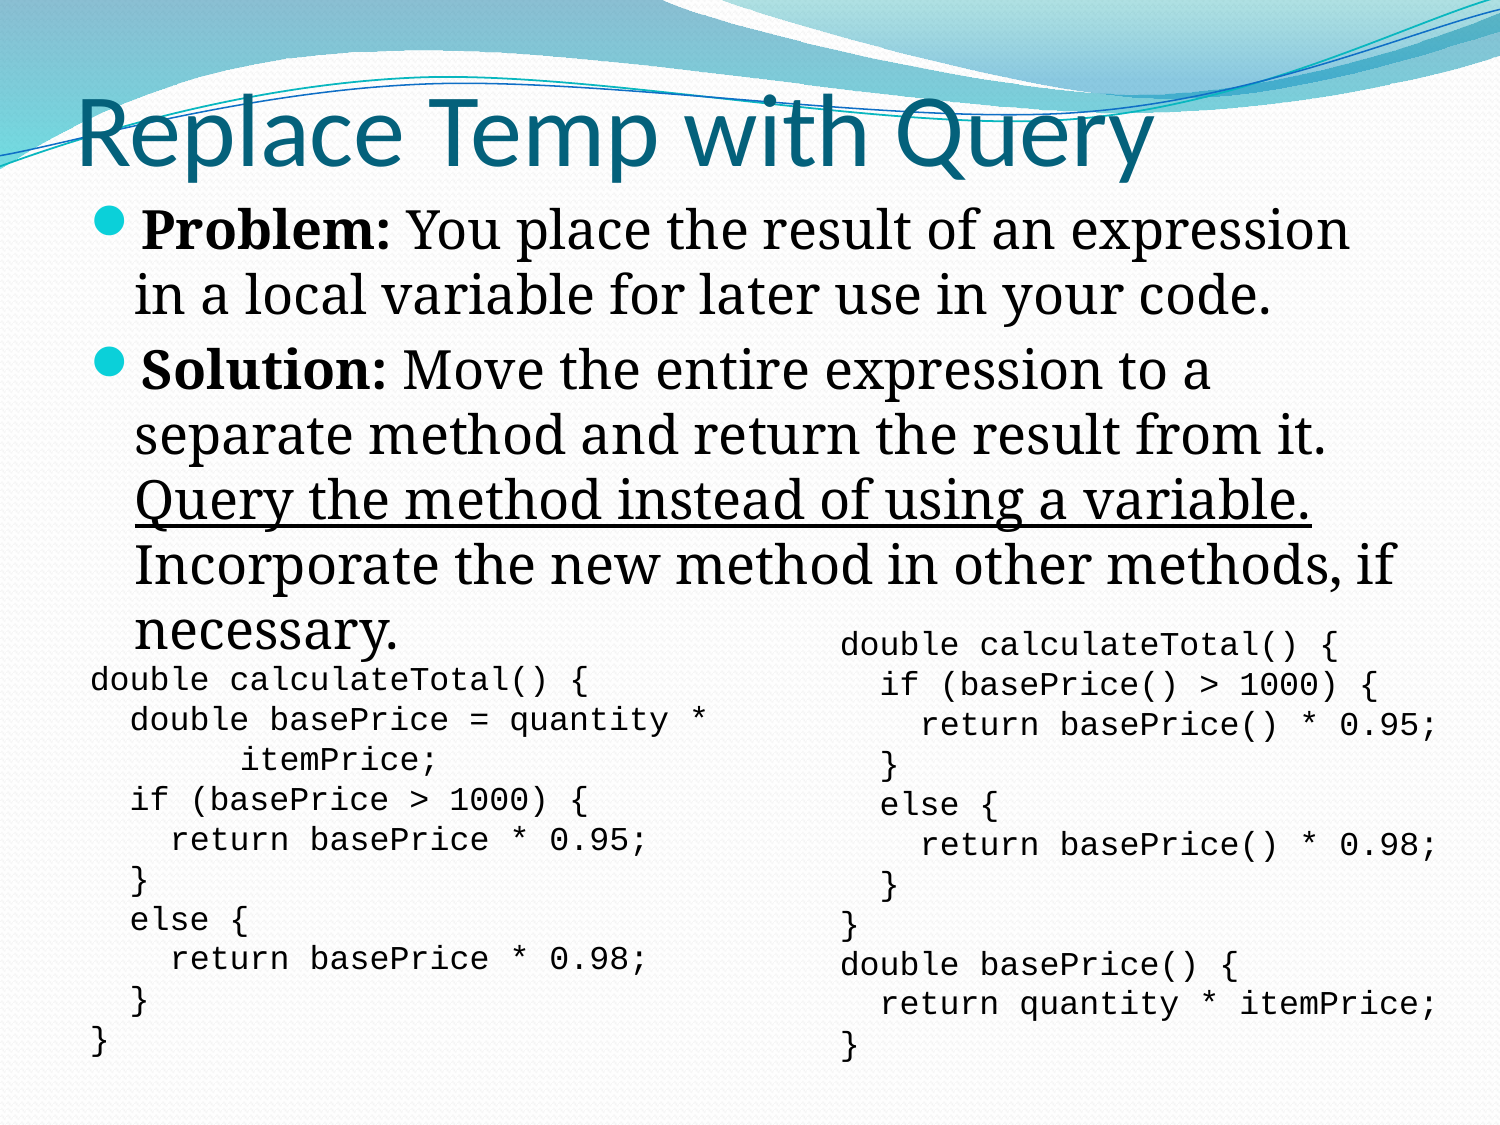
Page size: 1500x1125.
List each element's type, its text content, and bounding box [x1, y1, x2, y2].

list Problem: You place the result of an expression in a local variable for later use in your code. Solution: Move the entire expression to a separate method and return the result from it. Query the method instead of using a variable. Incorporate the new method in other methods, if necessary. [75, 188, 1425, 649]
title Replace Temp with Query [75, 0, 1425, 188]
text_box double calculateTotal() { if (basePrice() > 1000) { return basePrice() * 0.95; } else { return basePrice() * 0.98; } } double basePrice() { return quantity * itemPrice; } [824, 615, 1500, 1069]
text_box double calculateTotal() { double basePrice = quantity * itemPrice; if (basePrice > 1000) { return basePrice * 0.95; } else { return basePrice * 0.98; } } [74, 649, 824, 1064]
